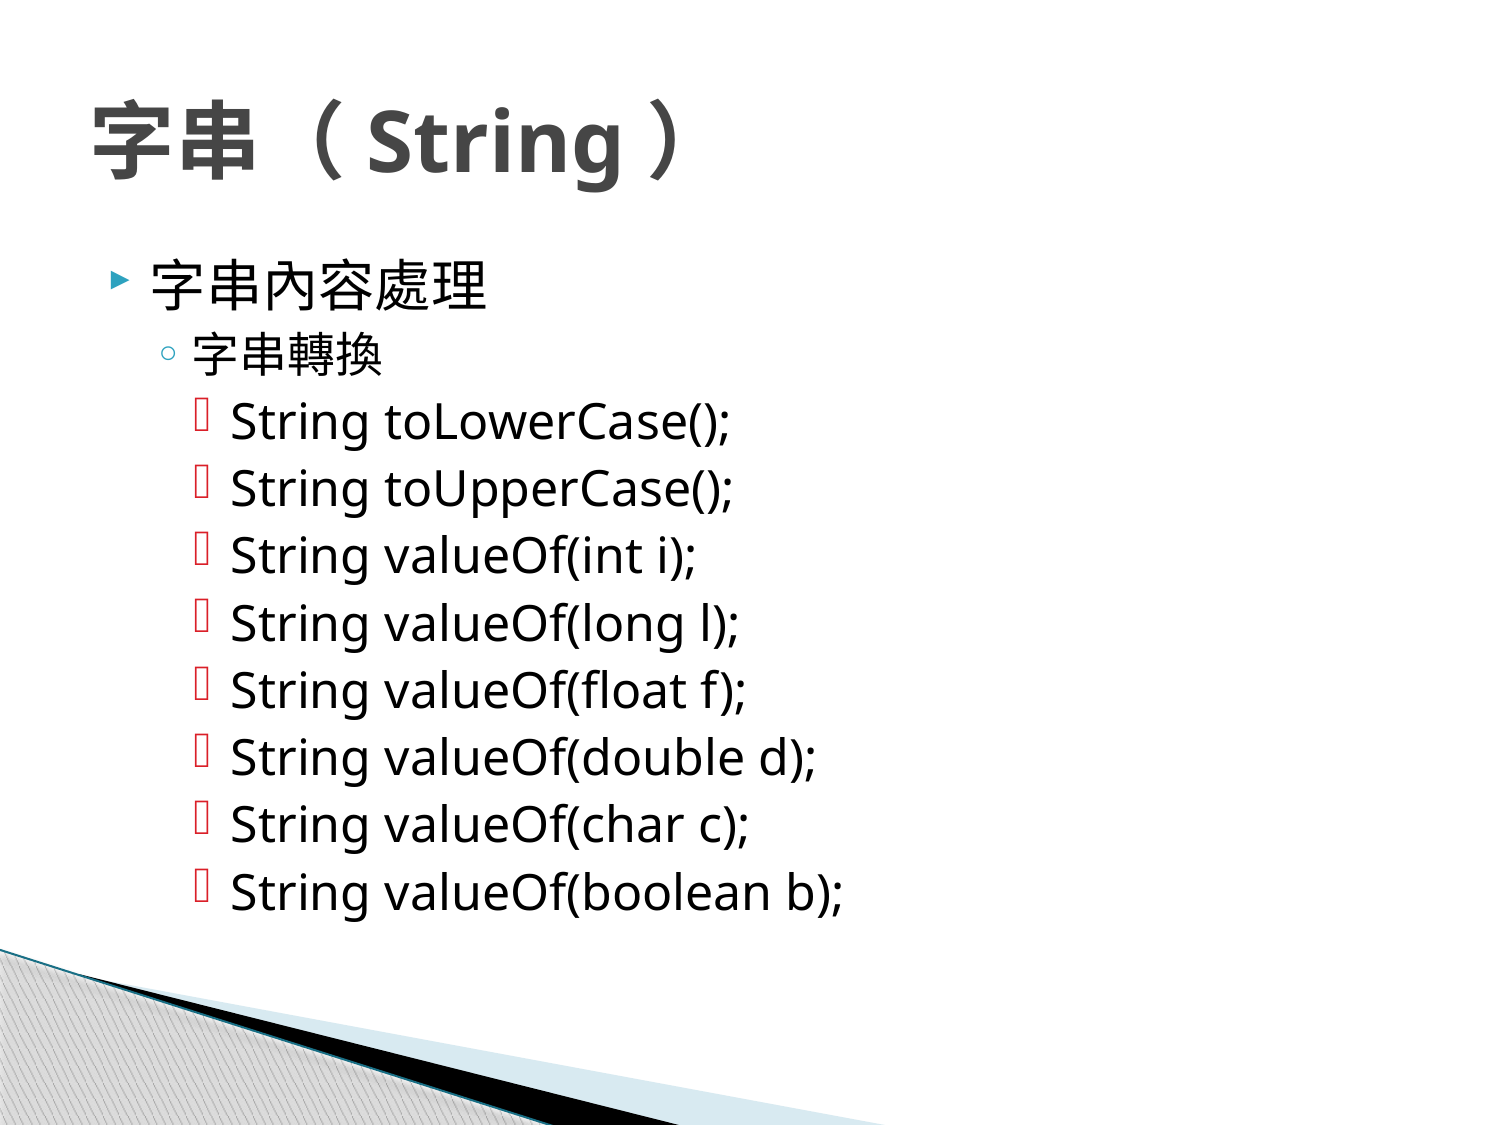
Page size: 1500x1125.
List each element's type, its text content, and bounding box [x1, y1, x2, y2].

title 字串（String） [75, 45, 1425, 233]
list 字串內容處理 字串轉換 String toLowerCase(); String toUpperCase(); String valueOf(int i); String valueOf(long l); String valueOf(float f); String valueOf(double d); String valueOf(char c); String valueOf(boolean b); [75, 243, 1425, 986]
